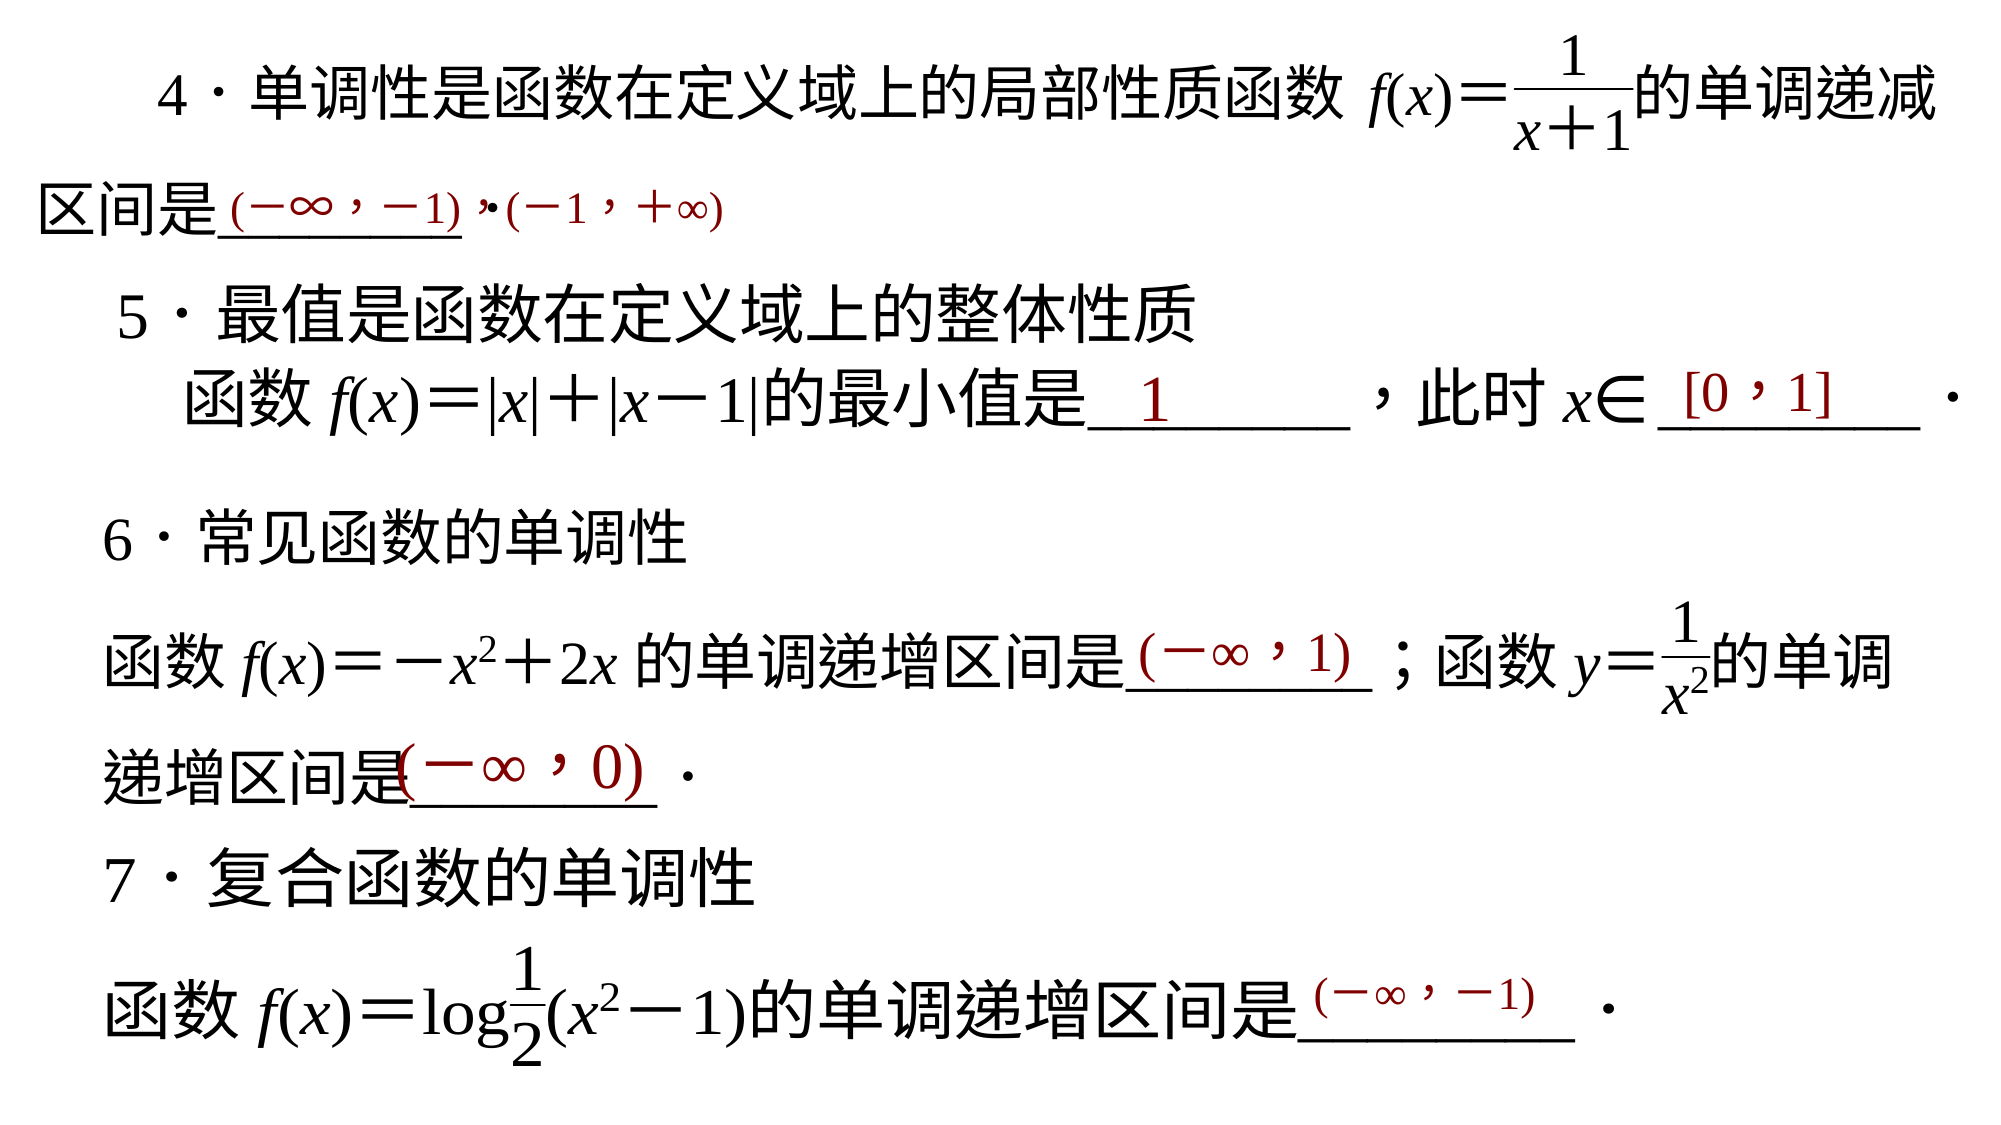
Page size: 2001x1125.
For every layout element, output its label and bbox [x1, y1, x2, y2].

text_box [35, 19, 1942, 249]
text_box [230, 178, 761, 250]
text_box [1683, 354, 1863, 441]
text_box [116, 273, 2000, 474]
text_box [1138, 355, 1237, 442]
text_box [102, 836, 1649, 1091]
text_box [395, 722, 761, 812]
text_box [102, 498, 1944, 837]
text_box [1313, 963, 1591, 1053]
text_box [1138, 615, 1397, 691]
